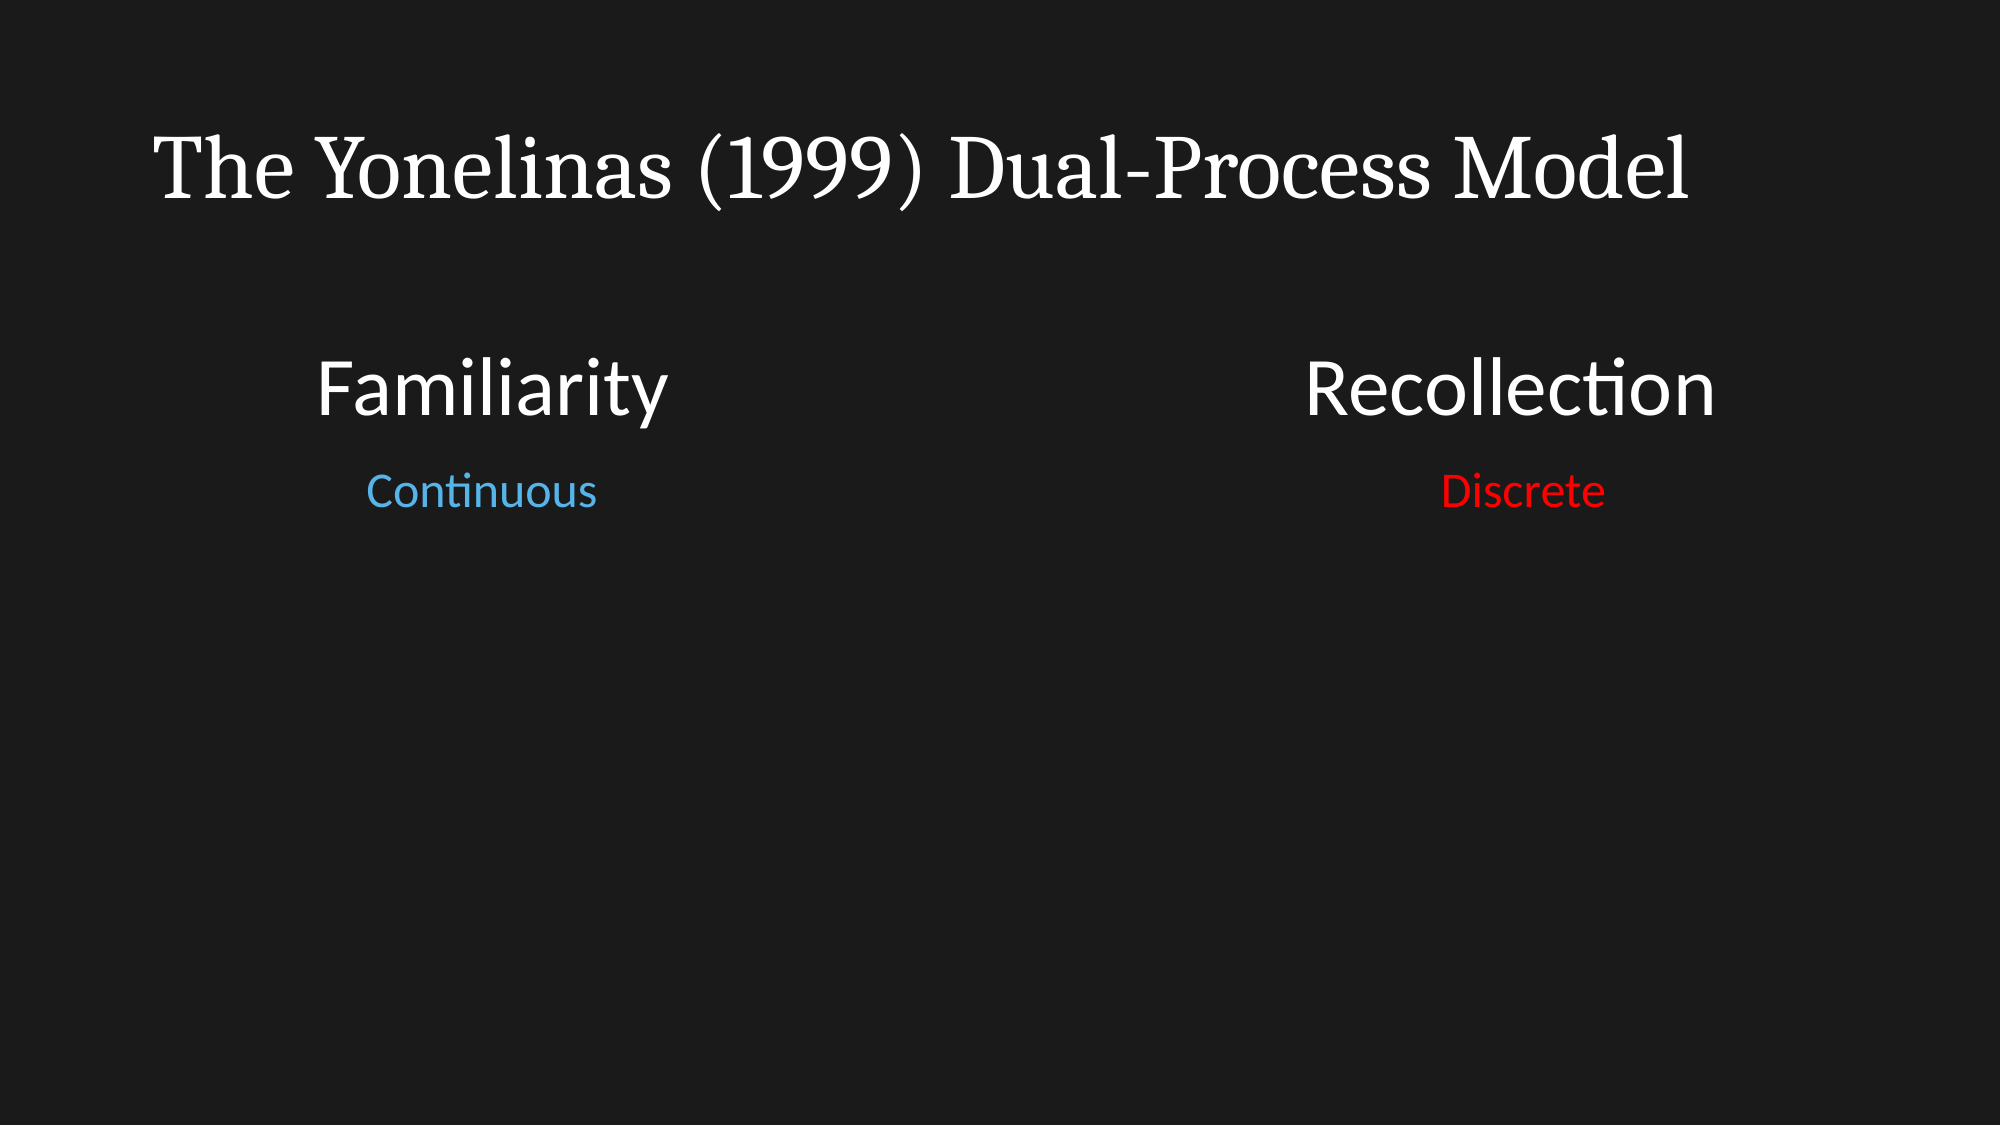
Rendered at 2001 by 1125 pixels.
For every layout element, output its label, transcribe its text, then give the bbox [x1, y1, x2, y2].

text_box Discrete [1426, 449, 1622, 525]
text_box Familiarity [301, 324, 685, 440]
title The Yonelinas (1999) Dual-Process Model [137, 59, 1863, 278]
text_box Recollection [1289, 324, 1733, 440]
text_box Continuous [351, 449, 613, 525]
